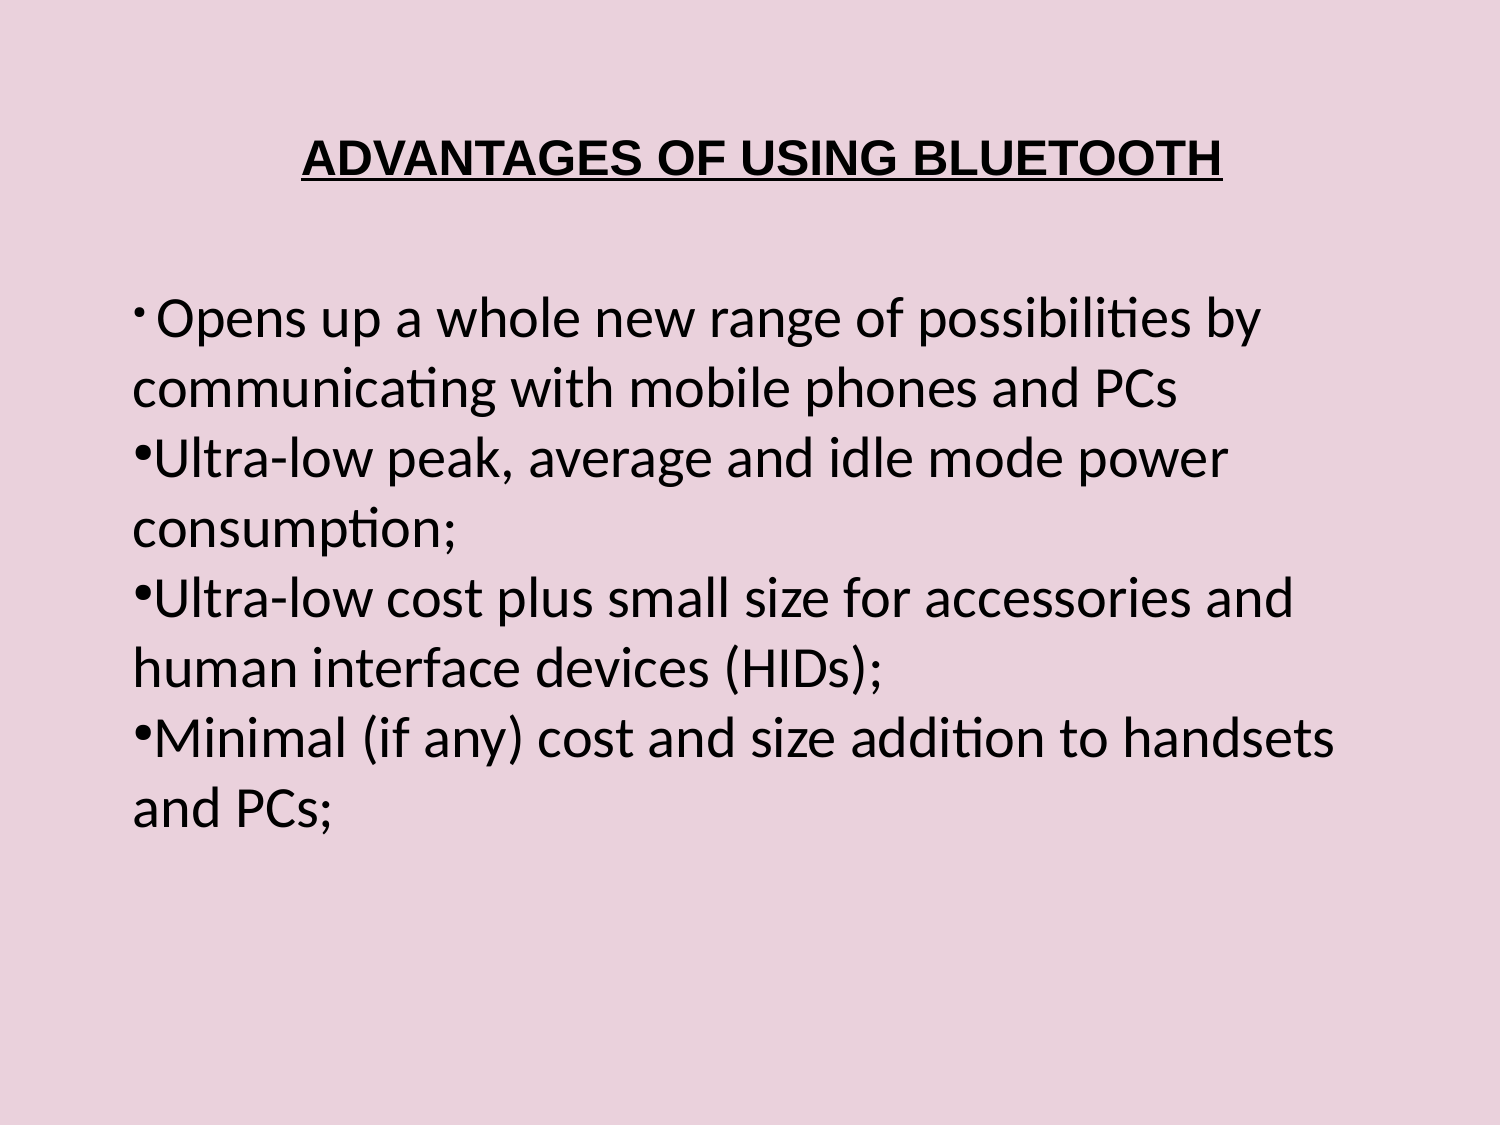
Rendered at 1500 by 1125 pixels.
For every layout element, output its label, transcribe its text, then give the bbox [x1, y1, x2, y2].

text_box ADVANTAGES OF USING BLUETOOTH [286, 118, 1238, 193]
text_box Opens up a whole new range of possibilities by communicating with mobile phones and PCs Ultra-low peak, average and idle mode power consumption; Ultra-low cost plus small size for accessories and human interface devices (HIDs); Minimal (if any) cost and size addition to handsets and PCs; [118, 271, 1400, 847]
